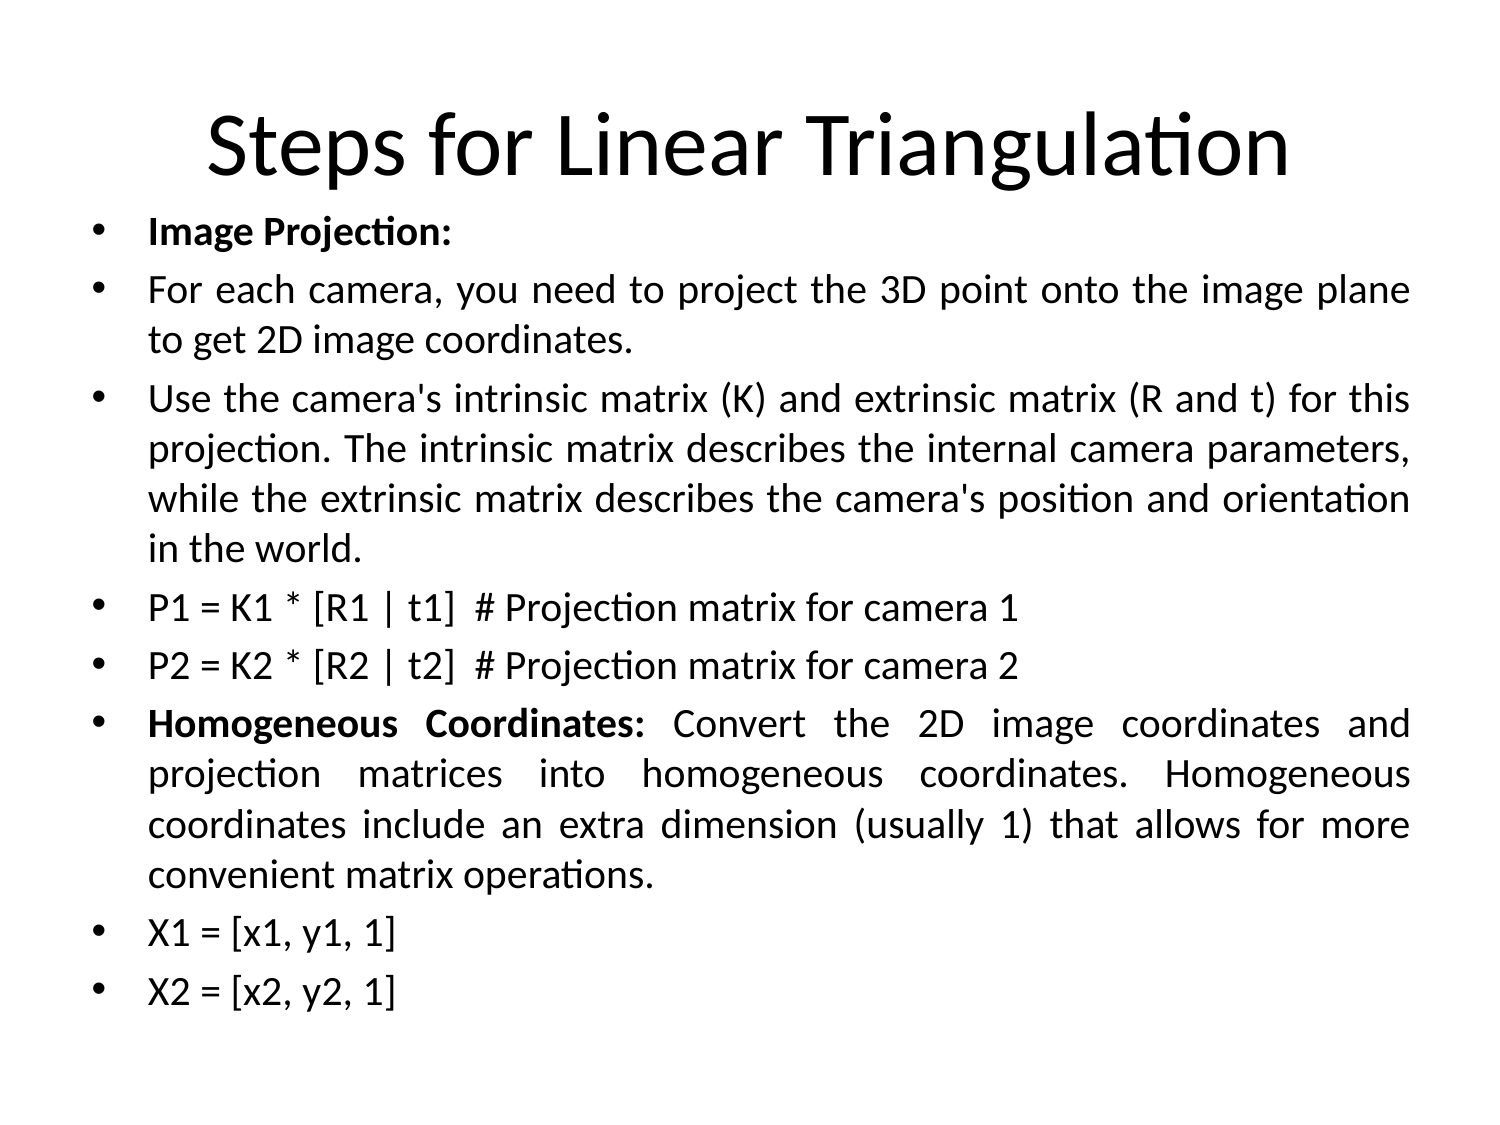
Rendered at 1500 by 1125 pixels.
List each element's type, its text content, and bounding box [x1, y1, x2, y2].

title Steps for Linear Triangulation [75, 45, 1425, 233]
list Image Projection: For each camera, you need to project the 3D point onto the image plane to get 2D image coordinates. Use the camera's intrinsic matrix (K) and extrinsic matrix (R and t) for this projection. The intrinsic matrix describes the internal camera parameters, while the extrinsic matrix describes the camera's position and orientation in the world. P1 = K1 * [R1 | t1] # Projection matrix for camera 1 P2 = K2 * [R2 | t2] # Projection matrix for camera 2 Homogeneous Coordinates: Convert the 2D image coordinates and projection matrices into homogeneous coordinates. Homogeneous coordinates include an extra dimension (usually 1) that allows for more convenient matrix operations. X1 = [x1, y1, 1] X2 = [x2, y2, 1] [76, 196, 1427, 1059]
